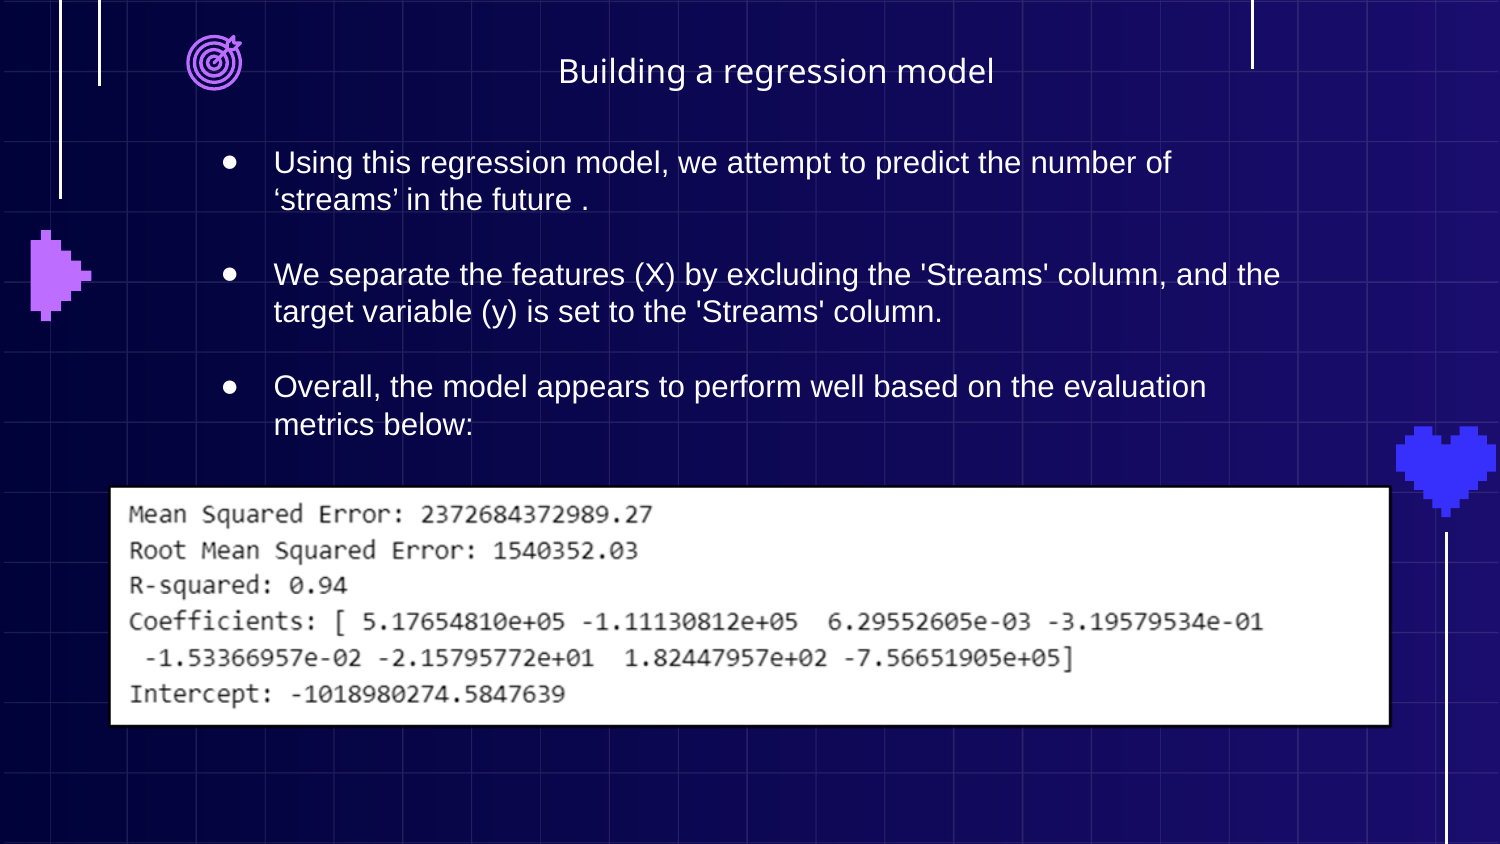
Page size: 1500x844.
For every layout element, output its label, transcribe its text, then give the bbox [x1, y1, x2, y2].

text_box [186, 34, 243, 91]
picture [0, 0, 1500, 844]
title Building a regression model [143, 34, 1410, 128]
text_box Using this regression model, we attempt to predict the number of ‘streams’ in the future . We separate the features (X) by excluding the 'Streams' column, and the target variable (y) is set to the 'Streams' column. Overall, the model appears to perform well based on the evaluation metrics below: [183, 126, 1322, 482]
